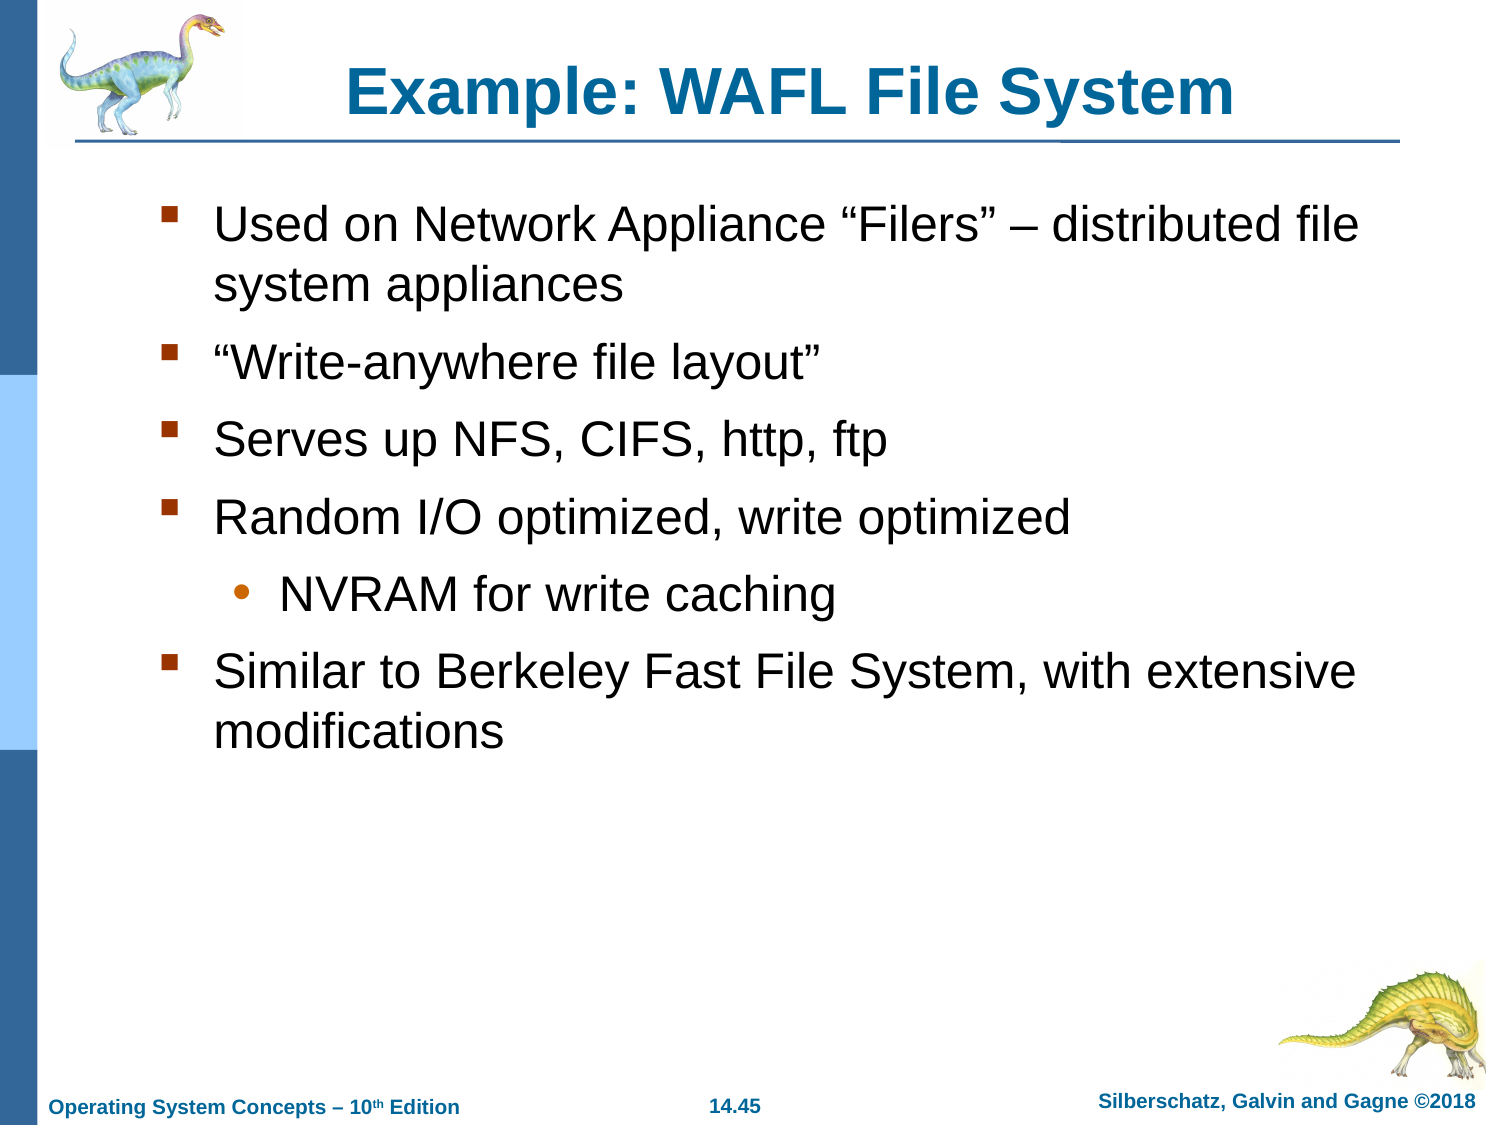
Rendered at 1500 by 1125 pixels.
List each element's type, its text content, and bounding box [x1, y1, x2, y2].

title Example: WAFL File System [156, 40, 1425, 136]
list Used on Network Appliance “Filers” – distributed file system appliances “Write-anywhere file layout” Serves up NFS, CIFS, http, ftp Random I/O optimized, write optimized NVRAM for write caching Similar to Berkeley Fast File System, with extensive modifications [142, 184, 1411, 928]
picture [1275, 959, 1486, 1090]
picture [46, 0, 243, 149]
